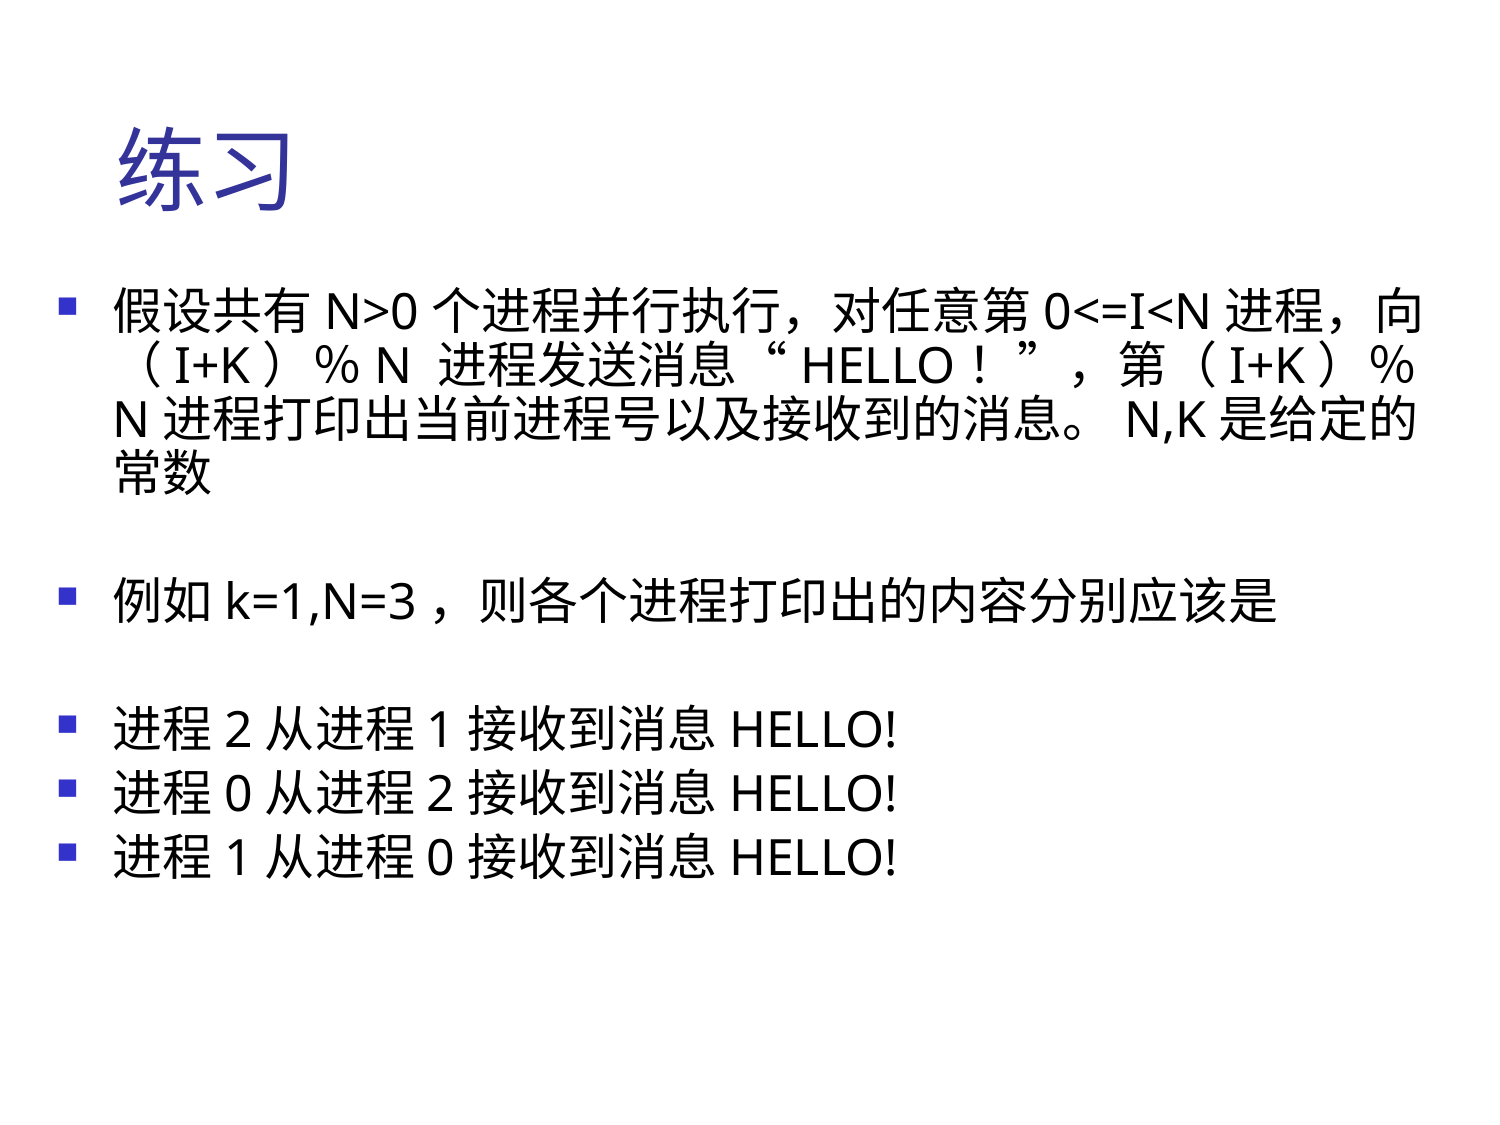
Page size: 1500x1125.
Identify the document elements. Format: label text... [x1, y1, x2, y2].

title 练习 [100, 42, 1379, 231]
list 假设共有N>0个进程并行执行，对任意第0<=I<N进程，向（I+K）％N 进程发送消息“HELLO！”，第（I+K）％N进程打印出当前进程号以及接收到的消息。N,K是给定的常数 例如k=1,N=3，则各个进程打印出的内容分别应该是 进程2从进程1接收到消息HELLO! 进程0从进程2接收到消息HELLO! 进程1从进程0接收到消息HELLO! [41, 278, 1467, 954]
